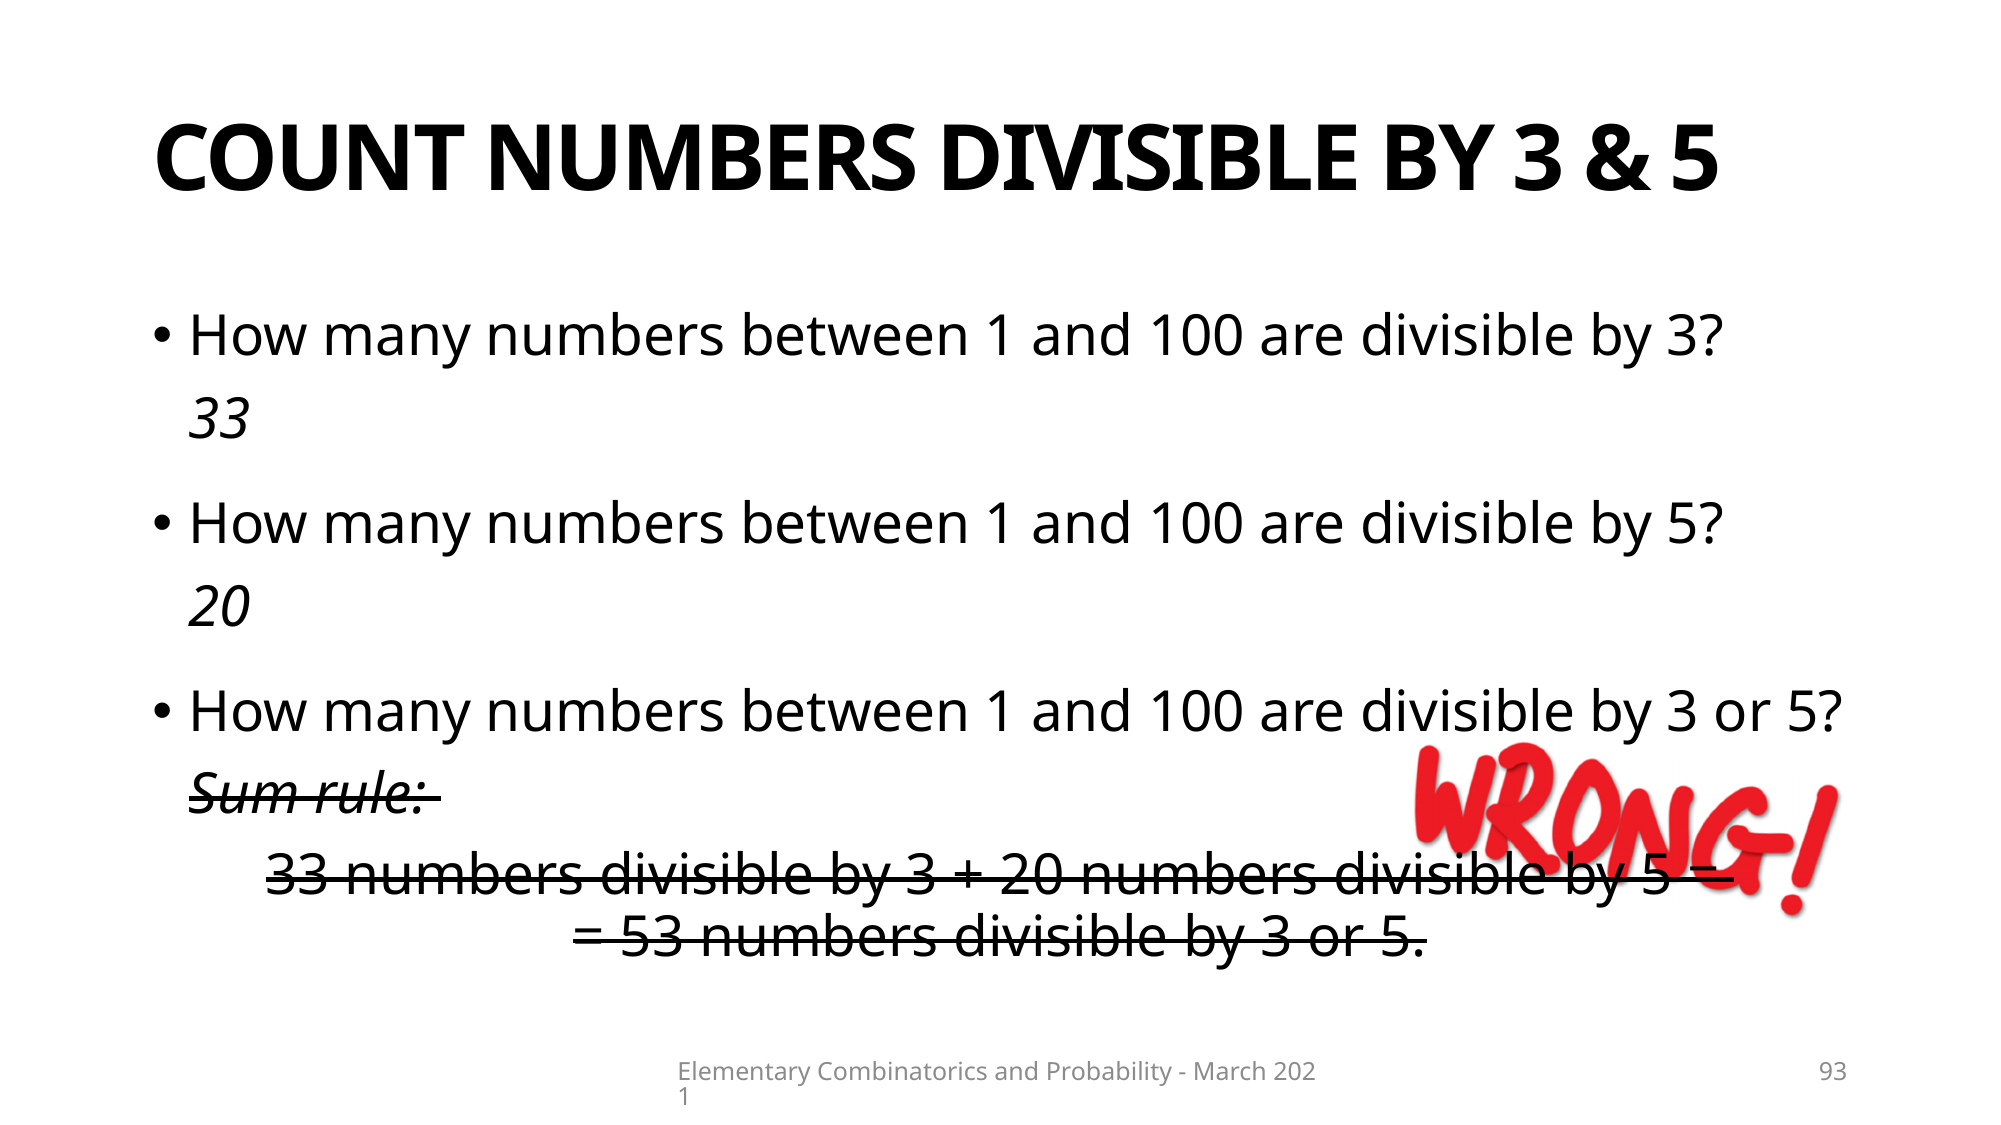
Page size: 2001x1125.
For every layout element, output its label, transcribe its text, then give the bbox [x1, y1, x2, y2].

title COUNT NUMBERS DIVISIBLE BY 3 & 5 [137, 52, 1863, 270]
picture [1401, 745, 1837, 897]
slide_number 93 [1412, 1042, 1863, 1103]
footer Elementary Combinatorics and Probability - March 2021 [662, 1042, 1338, 1103]
list How many numbers between 1 and 100 are divisible by 3? 33 How many numbers between 1 and 100 are divisible by 5? 20 How many numbers between 1 and 100 are divisible by 3 or 5? Sum rule: 33 numbers divisible by 3 + 20 numbers divisible by 5 = = 53 numbers divisible by 3 or 5. [137, 299, 1863, 1043]
